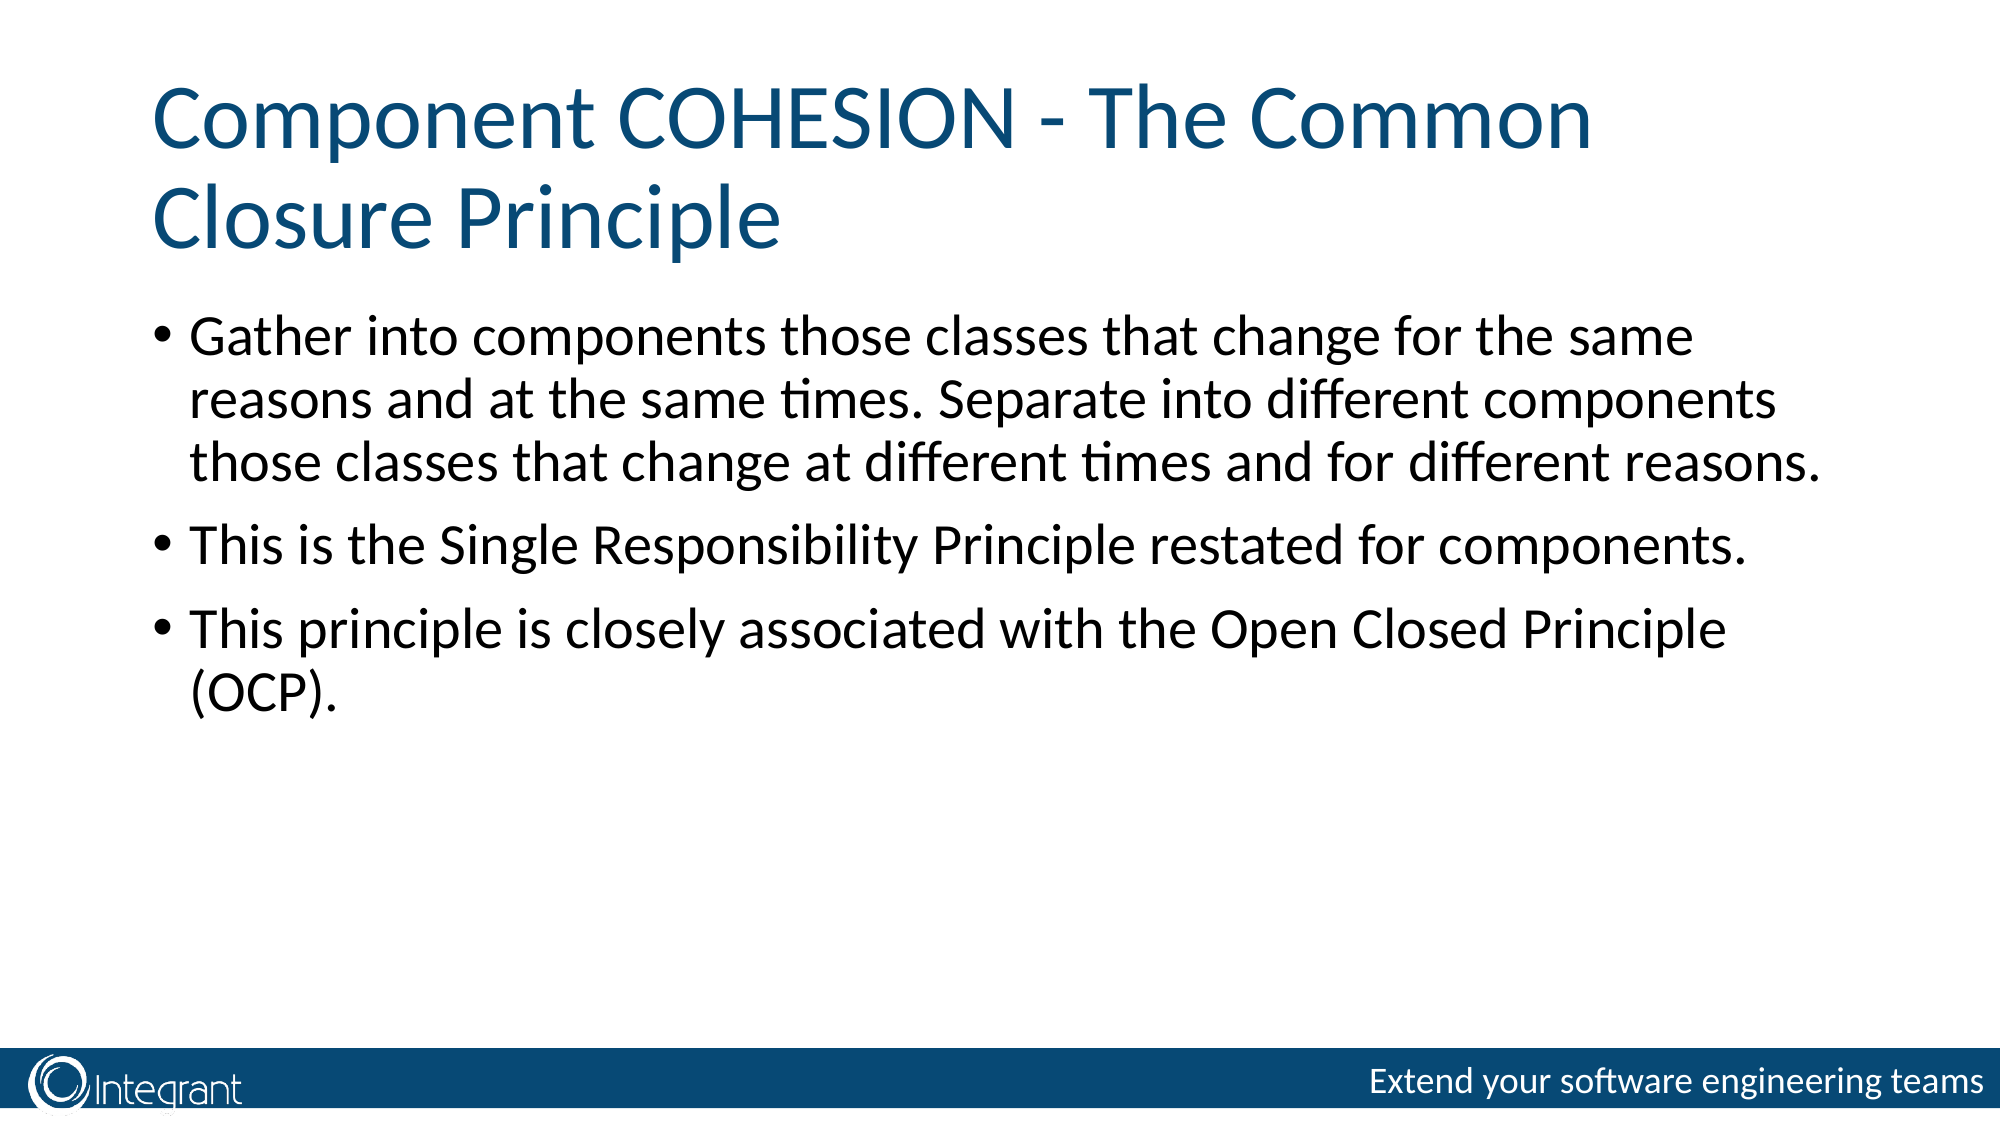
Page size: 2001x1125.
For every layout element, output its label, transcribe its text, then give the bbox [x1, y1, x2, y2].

list Gather into components those classes that change for the same reasons and at the same times. Separate into different components those classes that change at different times and for different reasons. This is the Single Responsibility Principle restated for components. This principle is closely associated with the Open Closed Principle (OCP). [137, 297, 1863, 1012]
picture [28, 1054, 242, 1116]
title Component COHESION - The Common Closure Principle [137, 59, 1863, 278]
